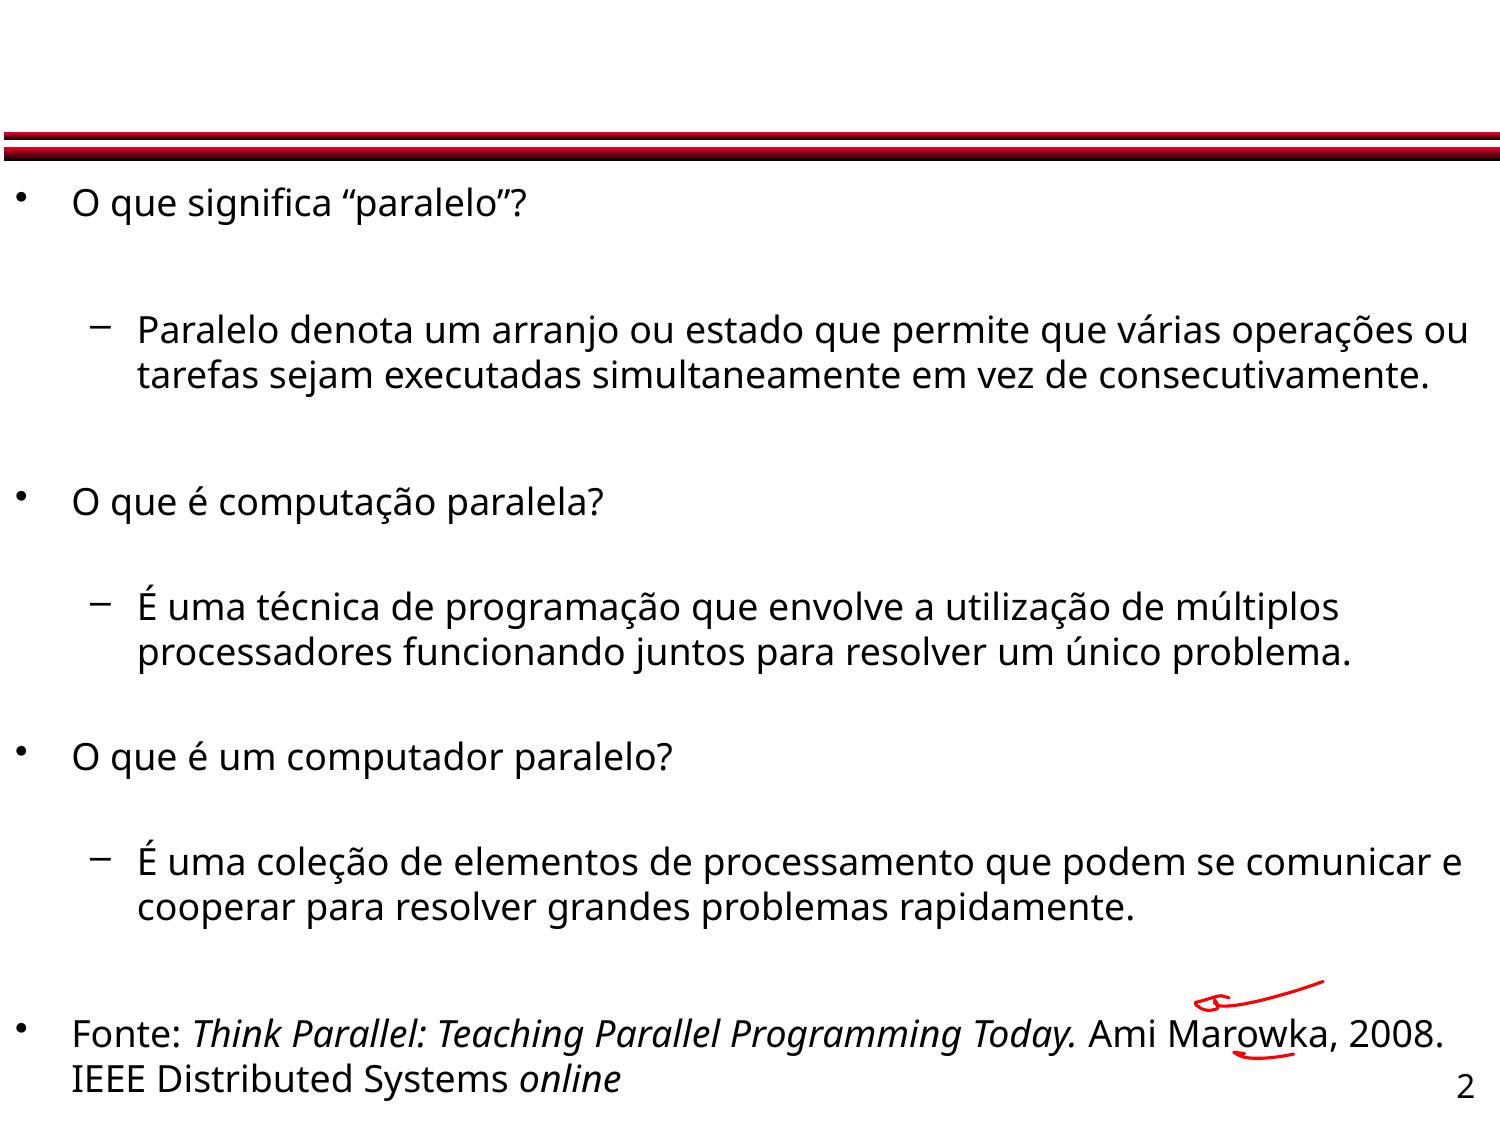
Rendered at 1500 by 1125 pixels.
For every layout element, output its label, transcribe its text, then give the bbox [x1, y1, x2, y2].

list O que significa “paralelo”? Paralelo denota um arranjo ou estado que permite que várias operações ou tarefas sejam executadas simultaneamente em vez de consecutivamente. O que é computação paralela? É uma técnica de programação que envolve a utilização de múltiplos processadores funcionando juntos para resolver um único problema. O que é um computador paralelo? É uma coleção de elementos de processamento que podem se comunicar e cooperar para resolver grandes problemas rapidamente. Fonte: Think Parallel: Teaching Parallel Programming Today. Ami Marowka, 2008. IEEE Distributed Systems online [0, 171, 1500, 386]
slide_number 2 [1385, 1057, 1491, 1115]
